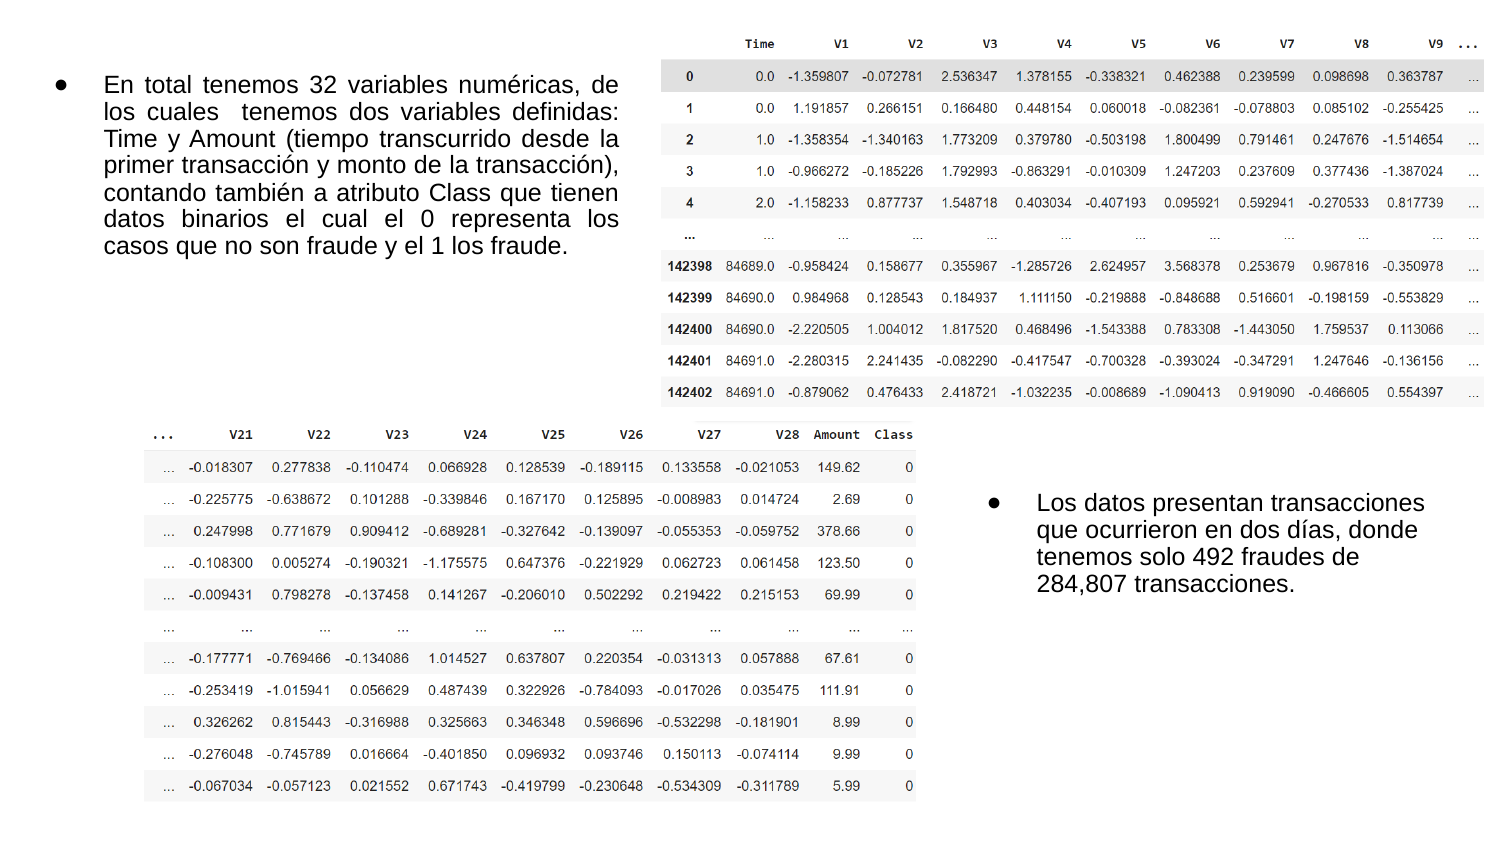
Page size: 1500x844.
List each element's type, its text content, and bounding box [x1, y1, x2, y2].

text_box En total tenemos 32 variables numéricas, de los cuales tenemos dos variables definidas: Time y Amount (tiempo transcurrido desde la primer transacción y monto de la transacción), contando también a atributo Class que tienen datos binarios el cual el 0 representa los casos que no son fraude y el 1 los fraude. [13, 56, 636, 276]
picture [144, 421, 917, 808]
text_box Los datos presentan transacciones que ocurrieron en dos días, donde tenemos solo 492 fraudes de 284,807 transacciones. [946, 474, 1447, 648]
picture [653, 23, 1484, 408]
